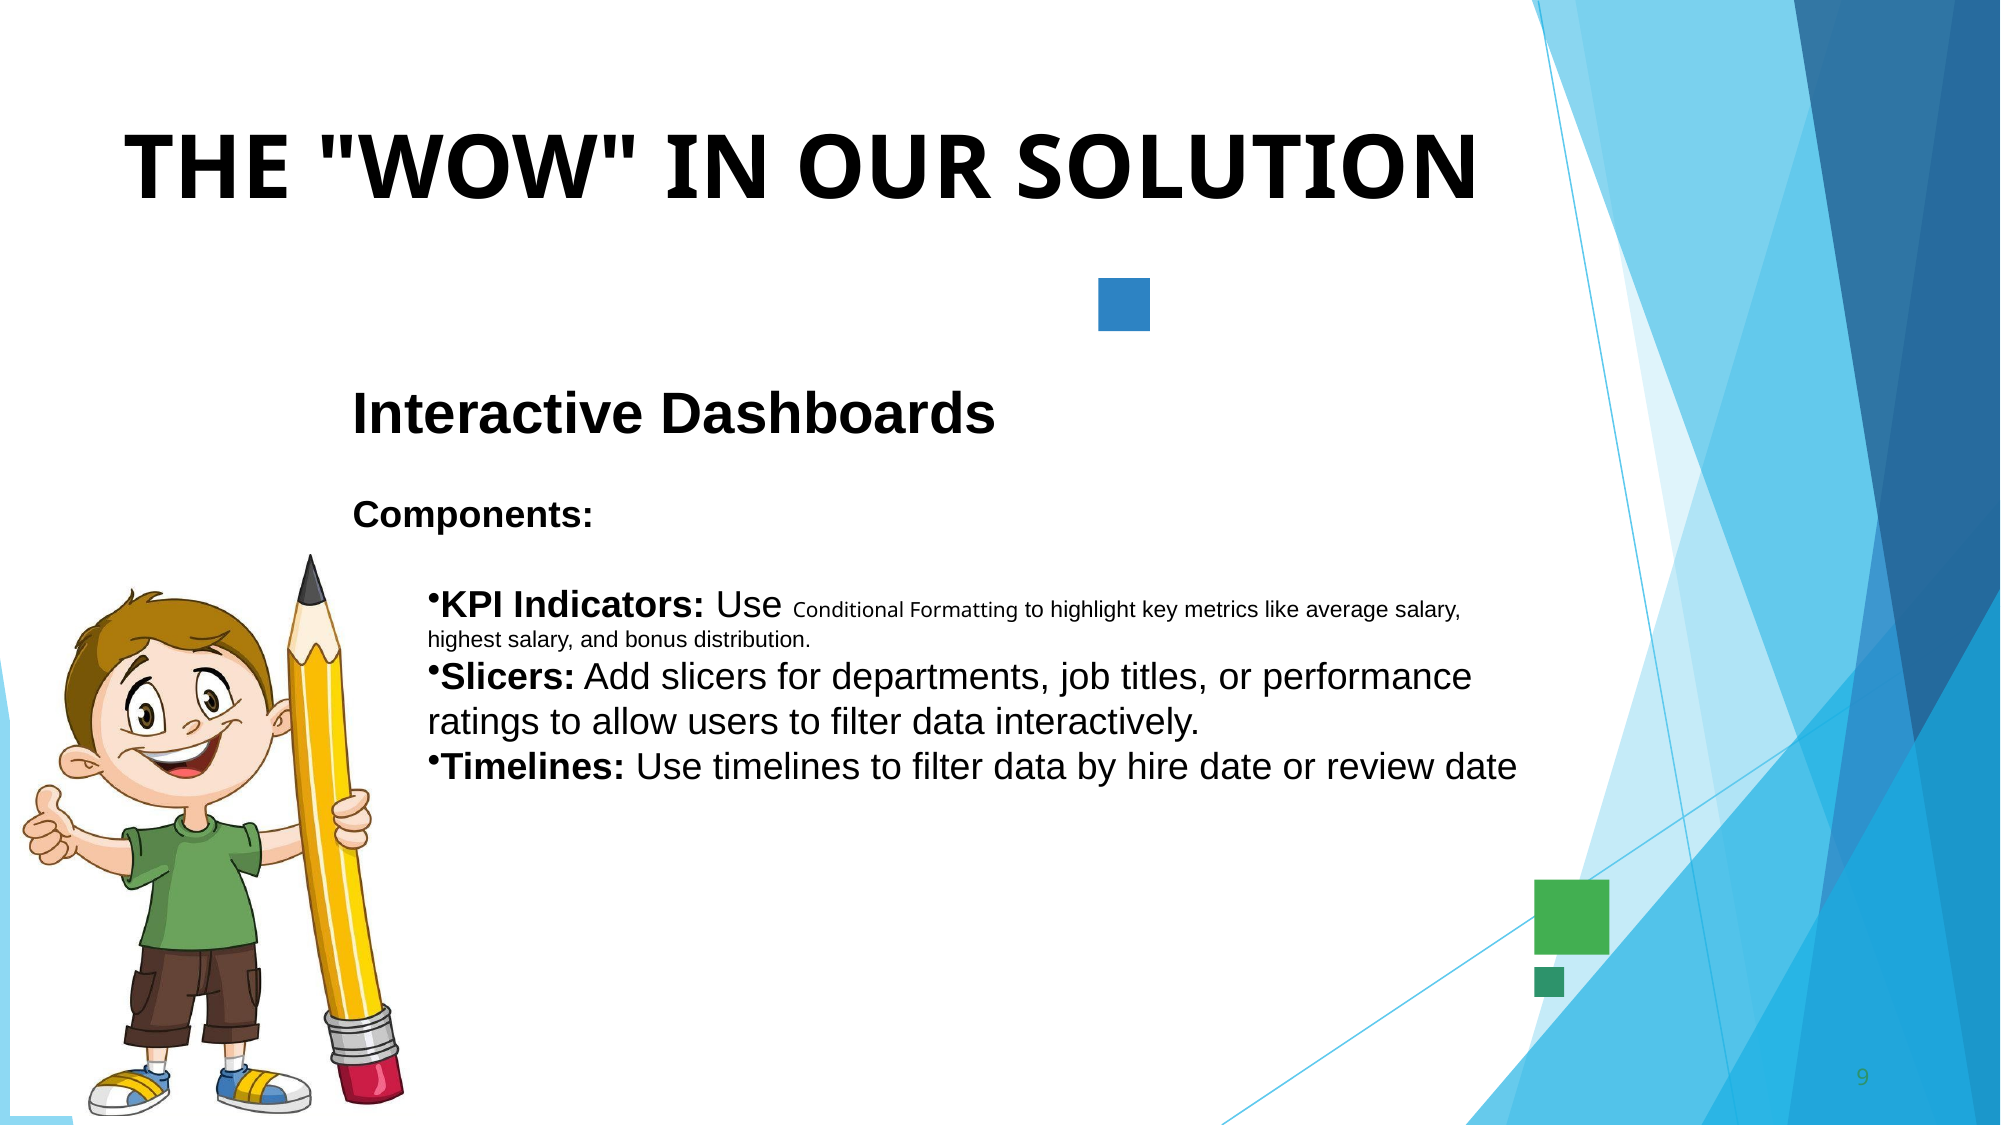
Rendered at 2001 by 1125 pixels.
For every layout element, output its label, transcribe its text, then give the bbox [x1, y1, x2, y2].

text_box [1535, 386, 1850, 543]
title THE "WOW" IN OUR SOLUTION [121, 107, 1513, 298]
text_box [1534, 967, 1565, 997]
text_box [1098, 298, 1150, 332]
text_box [1534, 879, 1610, 955]
text_box Interactive Dashboards Components: KPI Indicators: Use Conditional Formatting to highlight key metrics like average salary, highest salary, and bonus distribution. Slicers: Add slicers for departments, job titles, or performance ratings to allow users to filter data interactively. Timelines: Use timelines to filter data by hire date or review date [337, 367, 1535, 840]
text_box 9 [1849, 1061, 1888, 1095]
picture [10, 554, 416, 1116]
